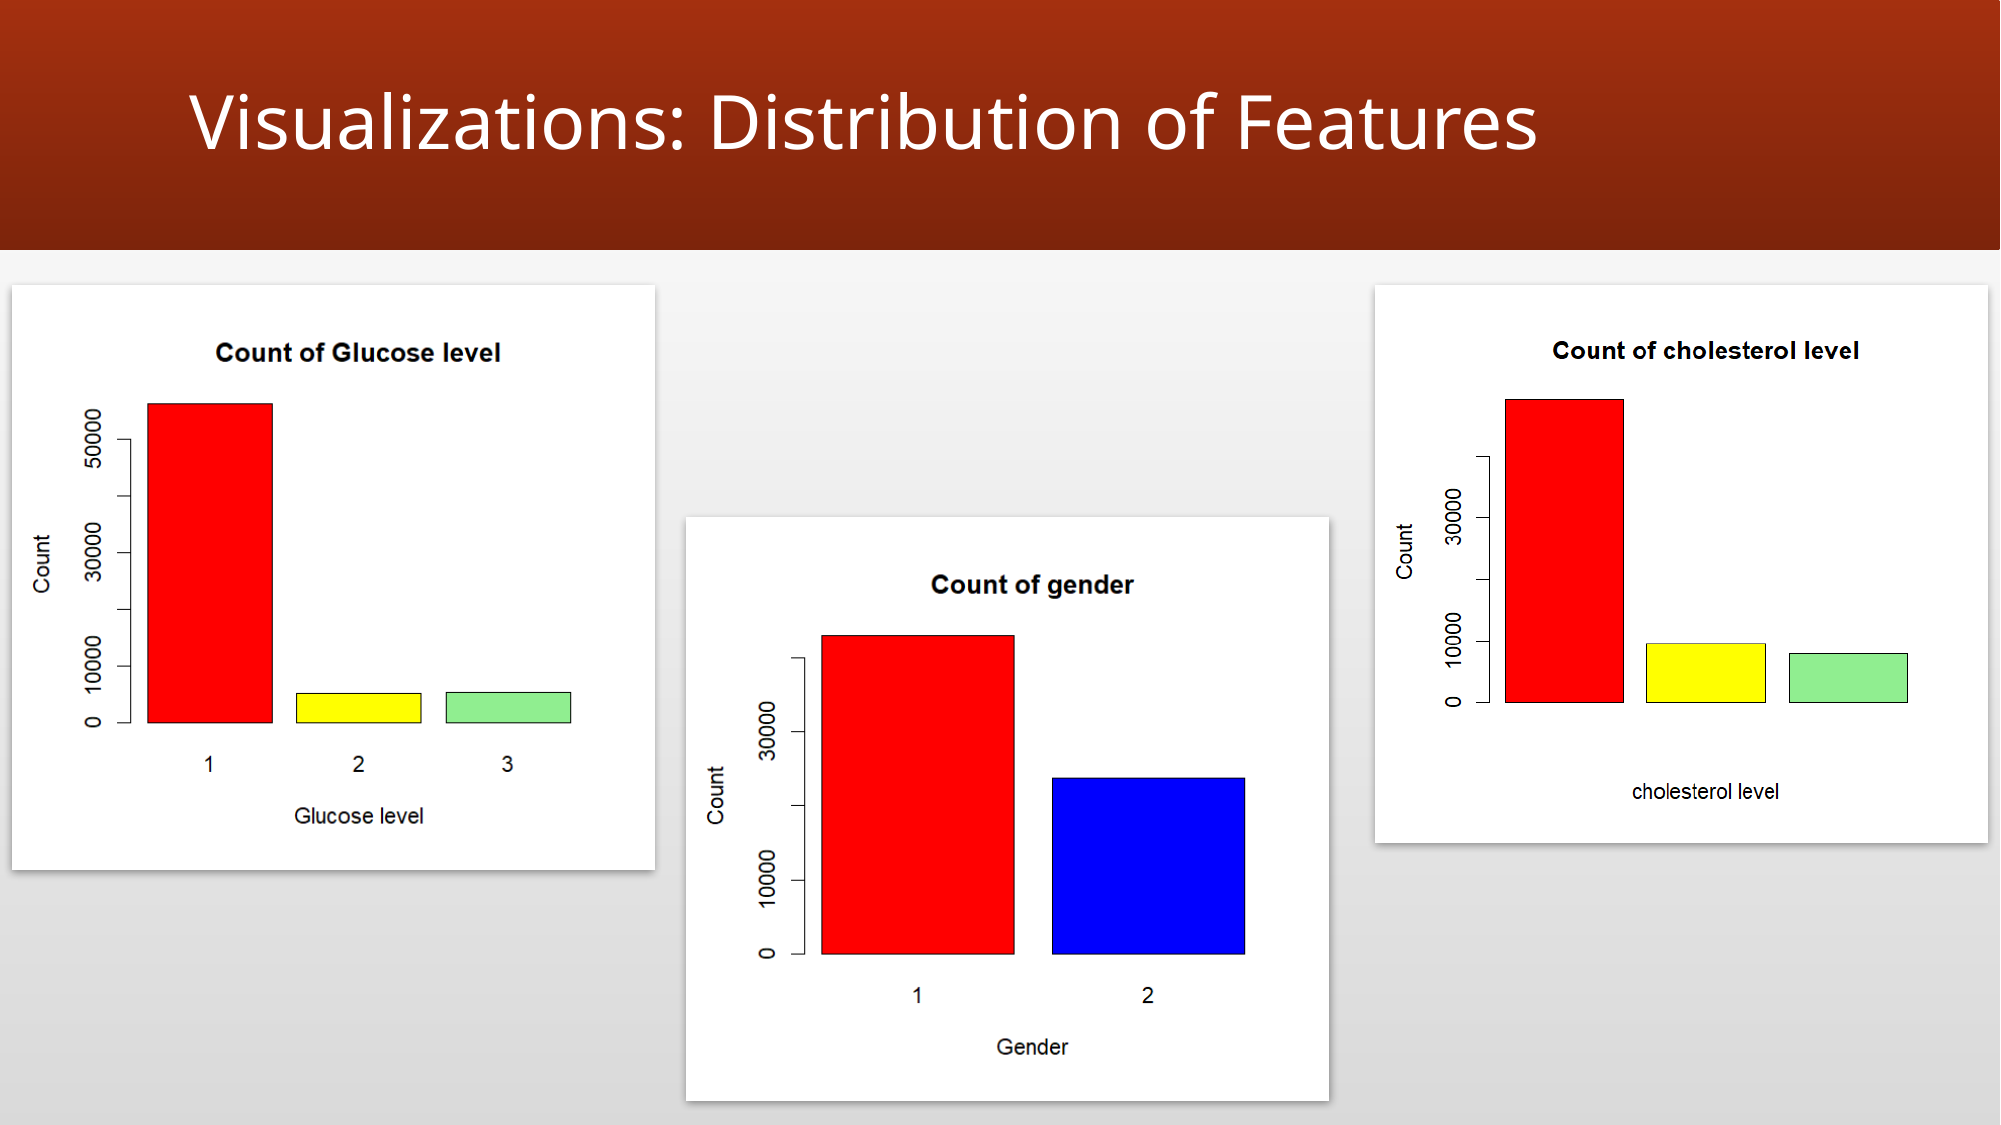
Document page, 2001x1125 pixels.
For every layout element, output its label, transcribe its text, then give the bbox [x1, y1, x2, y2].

title Visualizations: Distribution of Features [174, 16, 1825, 234]
list . [249, 299, 1750, 1050]
picture [700, 531, 1316, 1088]
picture [25, 299, 641, 856]
picture [1389, 299, 1974, 829]
